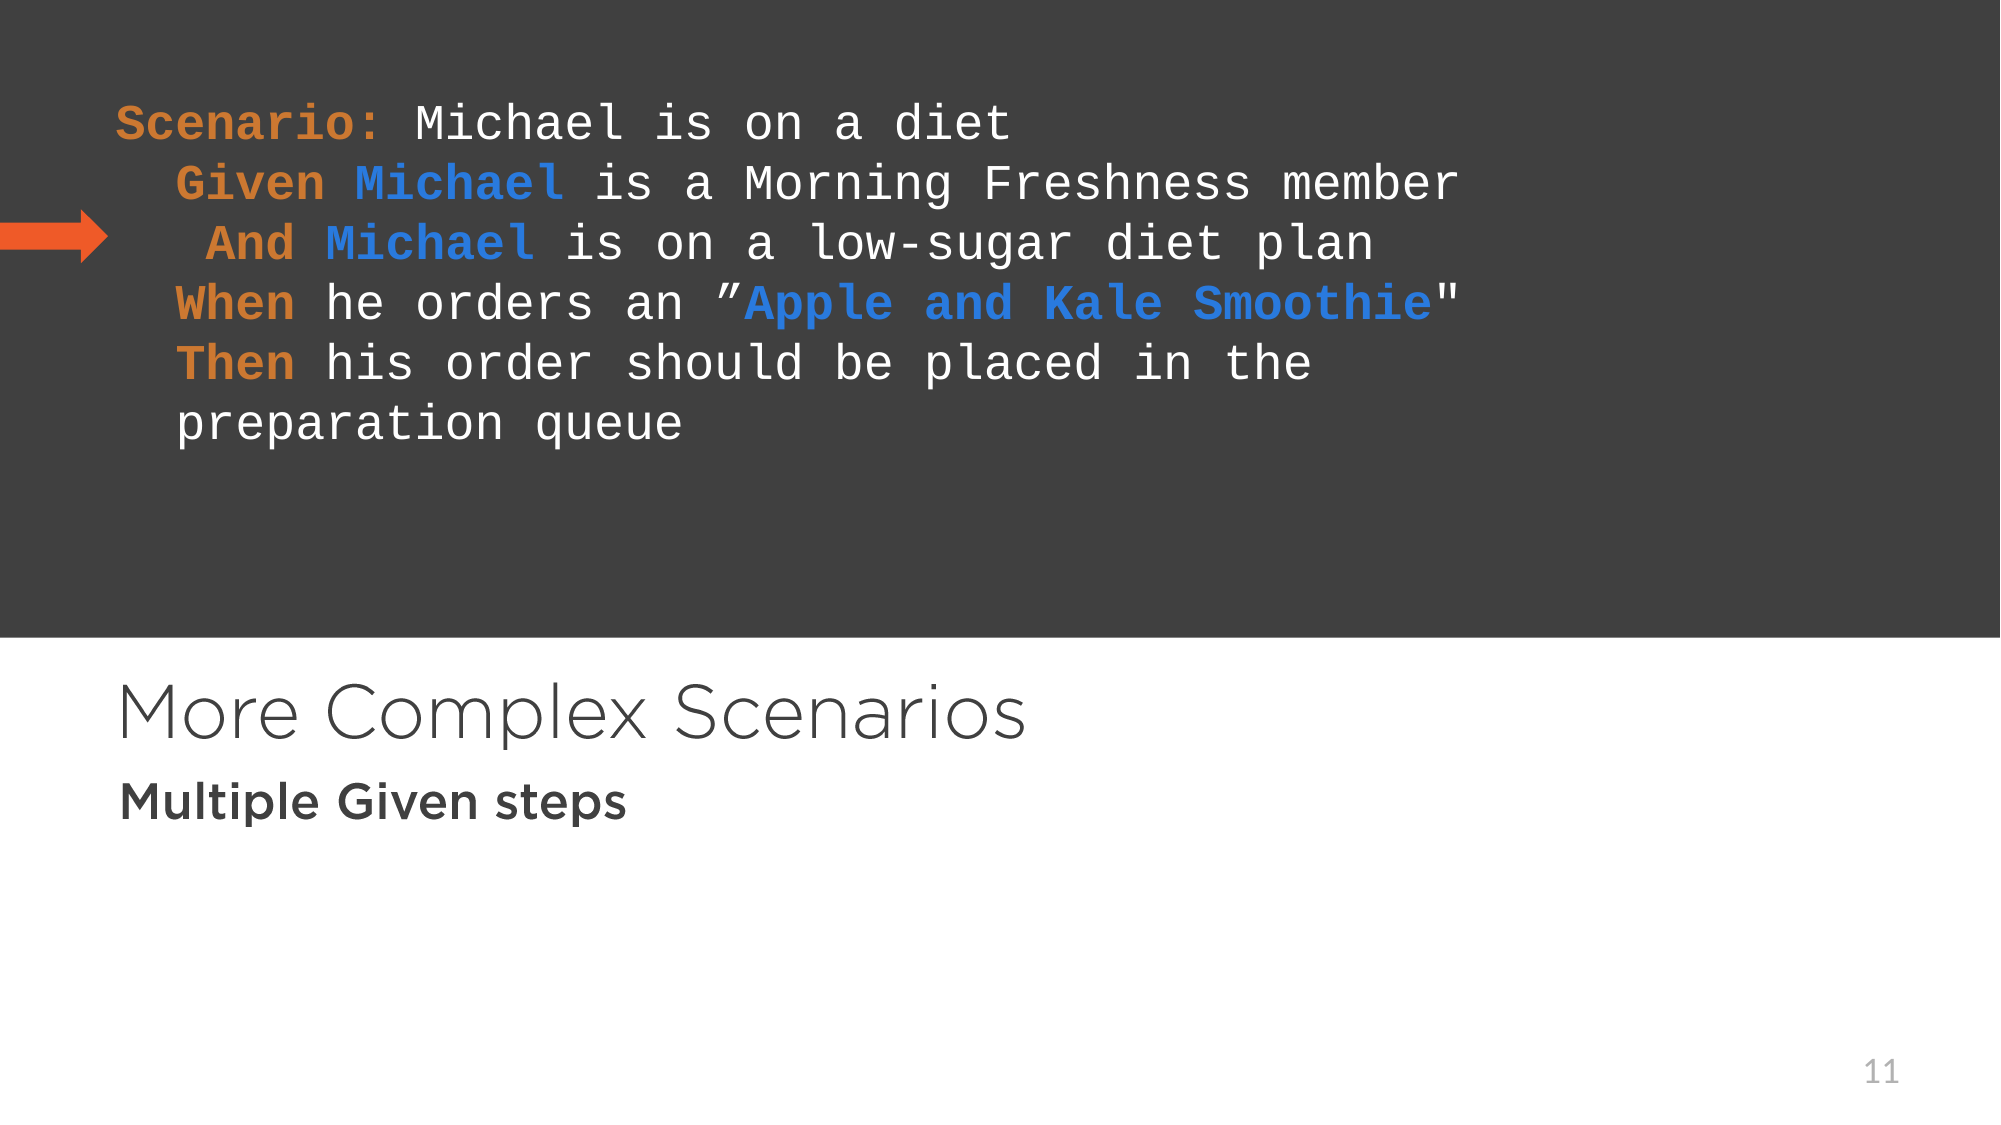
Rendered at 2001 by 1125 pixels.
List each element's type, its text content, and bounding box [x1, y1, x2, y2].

slide_number 11 [1440, 1046, 1900, 1103]
text_box [0, 0, 2000, 638]
text_box [0, 209, 108, 264]
text_box Scenario: Michael is on a diet Given Michael is a Morning Freshness member And Michael is on a low-sugar diet plan When he orders an ”Apple and Kale Smoothie" Then his order should be placed in the preparation queue [113, 87, 1855, 450]
picture [114, 665, 1070, 756]
picture [118, 770, 653, 831]
